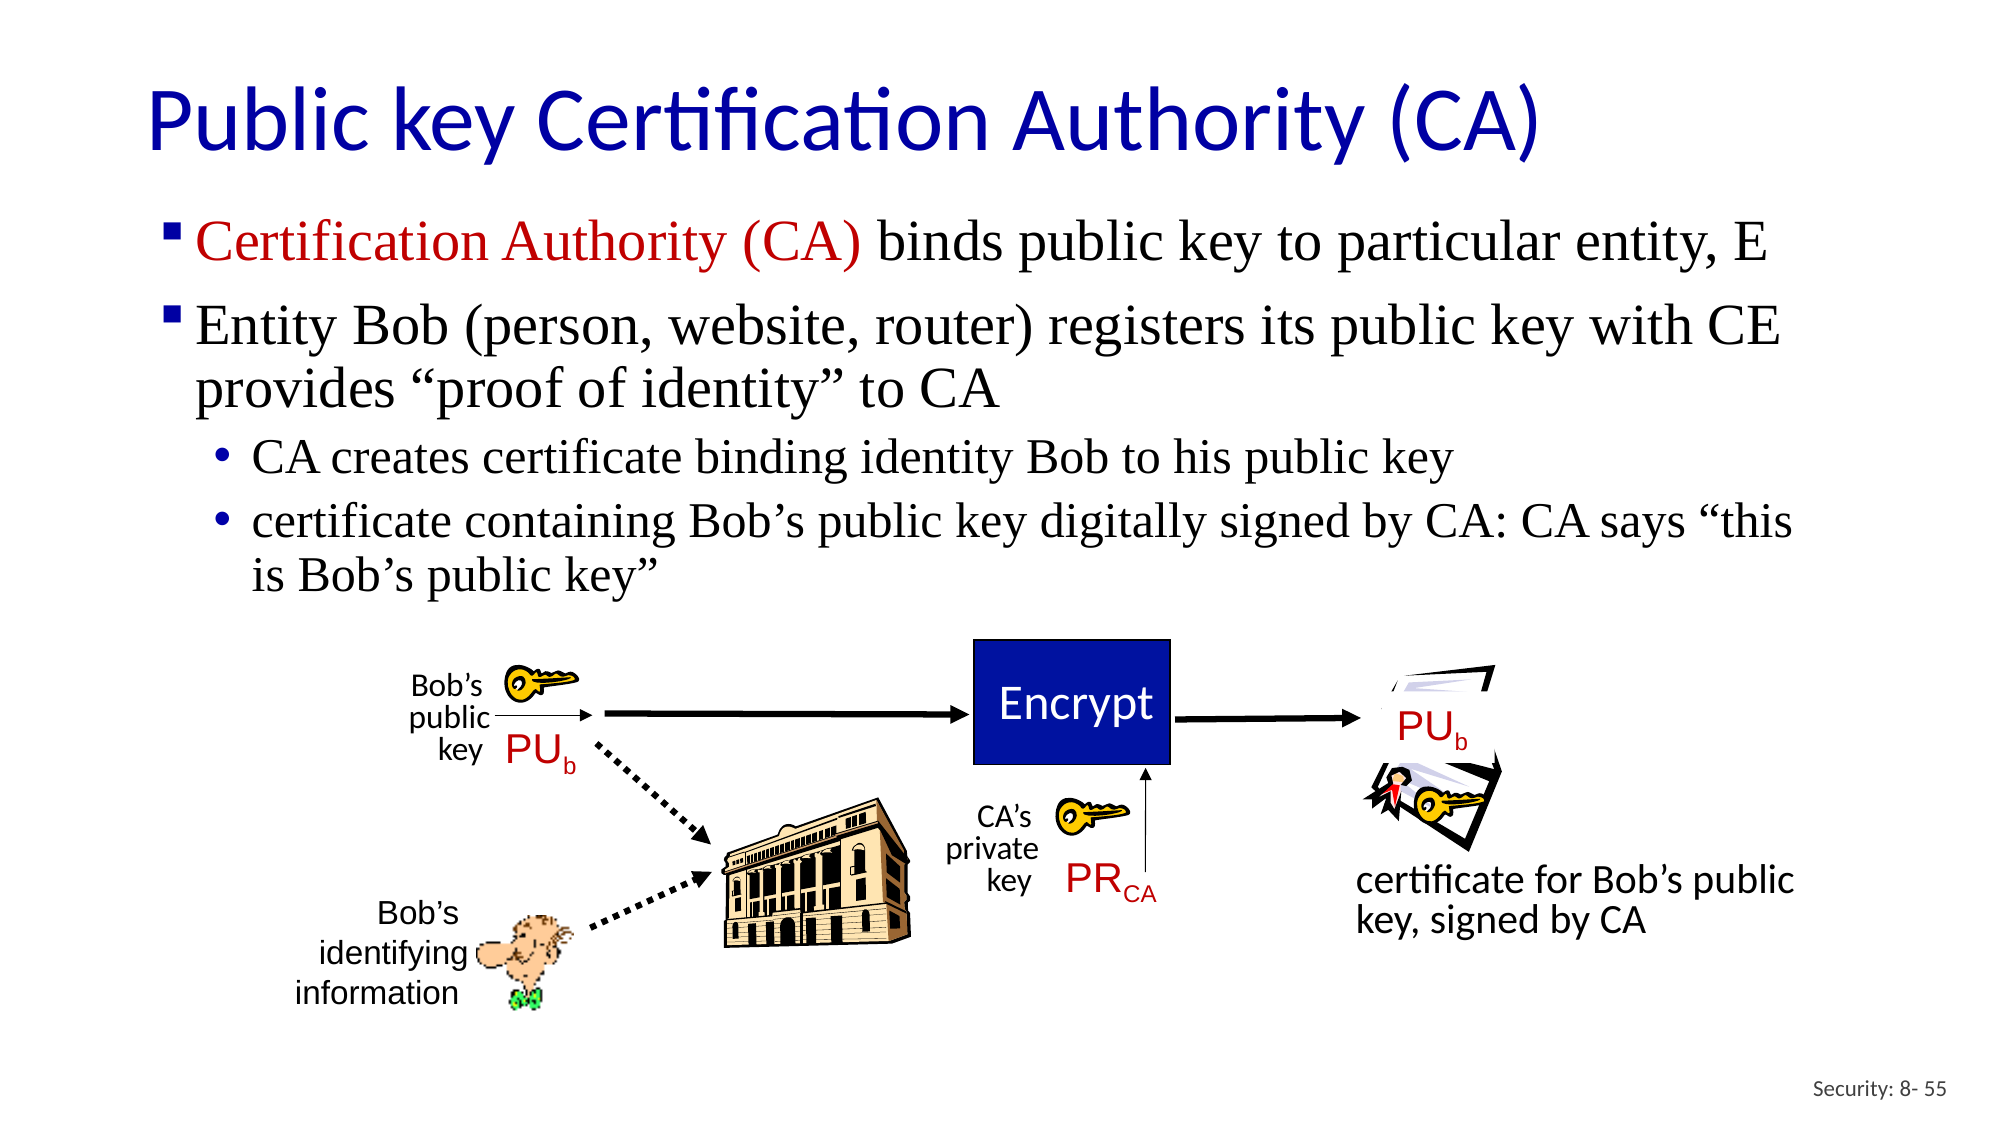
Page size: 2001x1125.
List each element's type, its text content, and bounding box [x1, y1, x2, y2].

text_box [605, 708, 970, 721]
title Public key Certification Authority (CA) [131, 47, 1856, 195]
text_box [974, 639, 1170, 765]
text_box certificate for Bob’s public key, signed by CA [1341, 853, 1877, 949]
text_box Bob’s identifying information [268, 883, 484, 1019]
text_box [1362, 663, 1504, 854]
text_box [896, 767, 1175, 909]
text_box Certification Authority (CA) binds public key to particular entity, E Entity Bob (person, website, router) registers its public key with CE provides “proof of identity” to CA CA creates certificate binding identity Bob to his public key certificate containing Bob’s public key digitally signed by CA: CA says “this is Bob’s public key” [122, 202, 1833, 966]
text_box [698, 871, 712, 883]
picture [721, 797, 911, 948]
picture [476, 915, 574, 1015]
slide_number Security: 8- 55 [1512, 1056, 1963, 1117]
text_box [697, 831, 711, 845]
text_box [347, 664, 605, 781]
text_box [1175, 711, 1361, 725]
